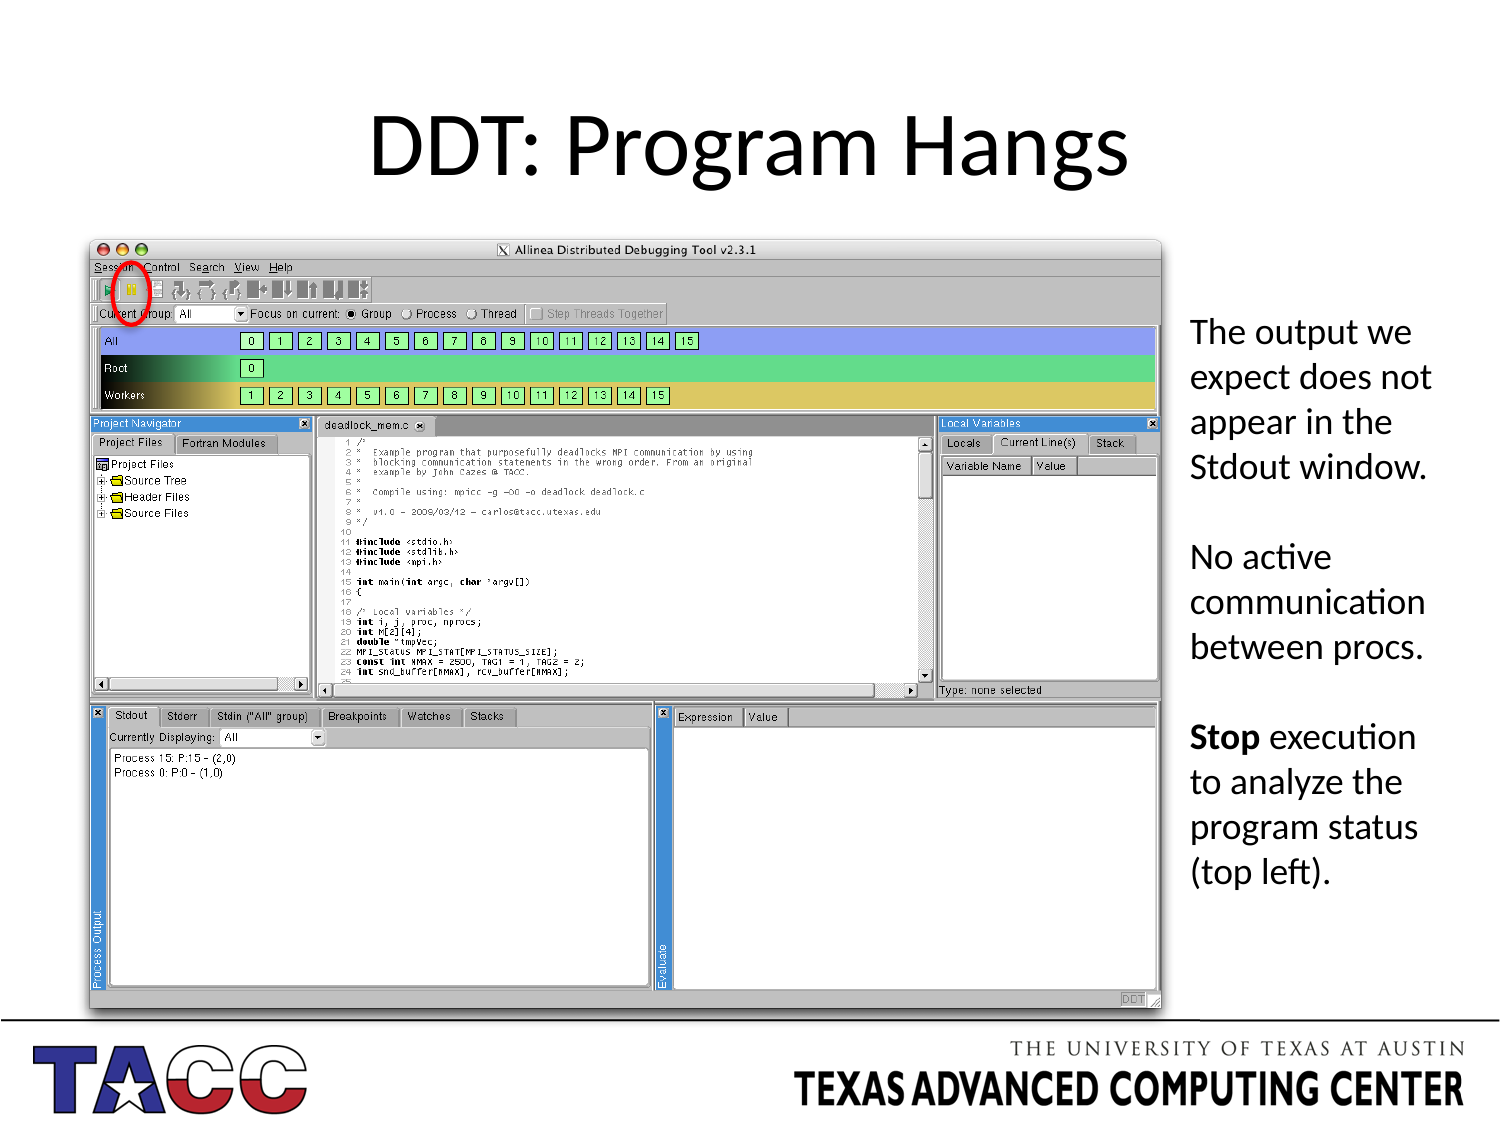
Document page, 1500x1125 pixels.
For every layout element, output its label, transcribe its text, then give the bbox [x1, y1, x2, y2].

title DDT: Program Hangs [75, 45, 1425, 233]
picture [0, 232, 1500, 1125]
text_box The output we expect does not appear in the Stdout window. No active communication between procs. Stop execution to analyze the program status (top left). [1179, 299, 1450, 945]
